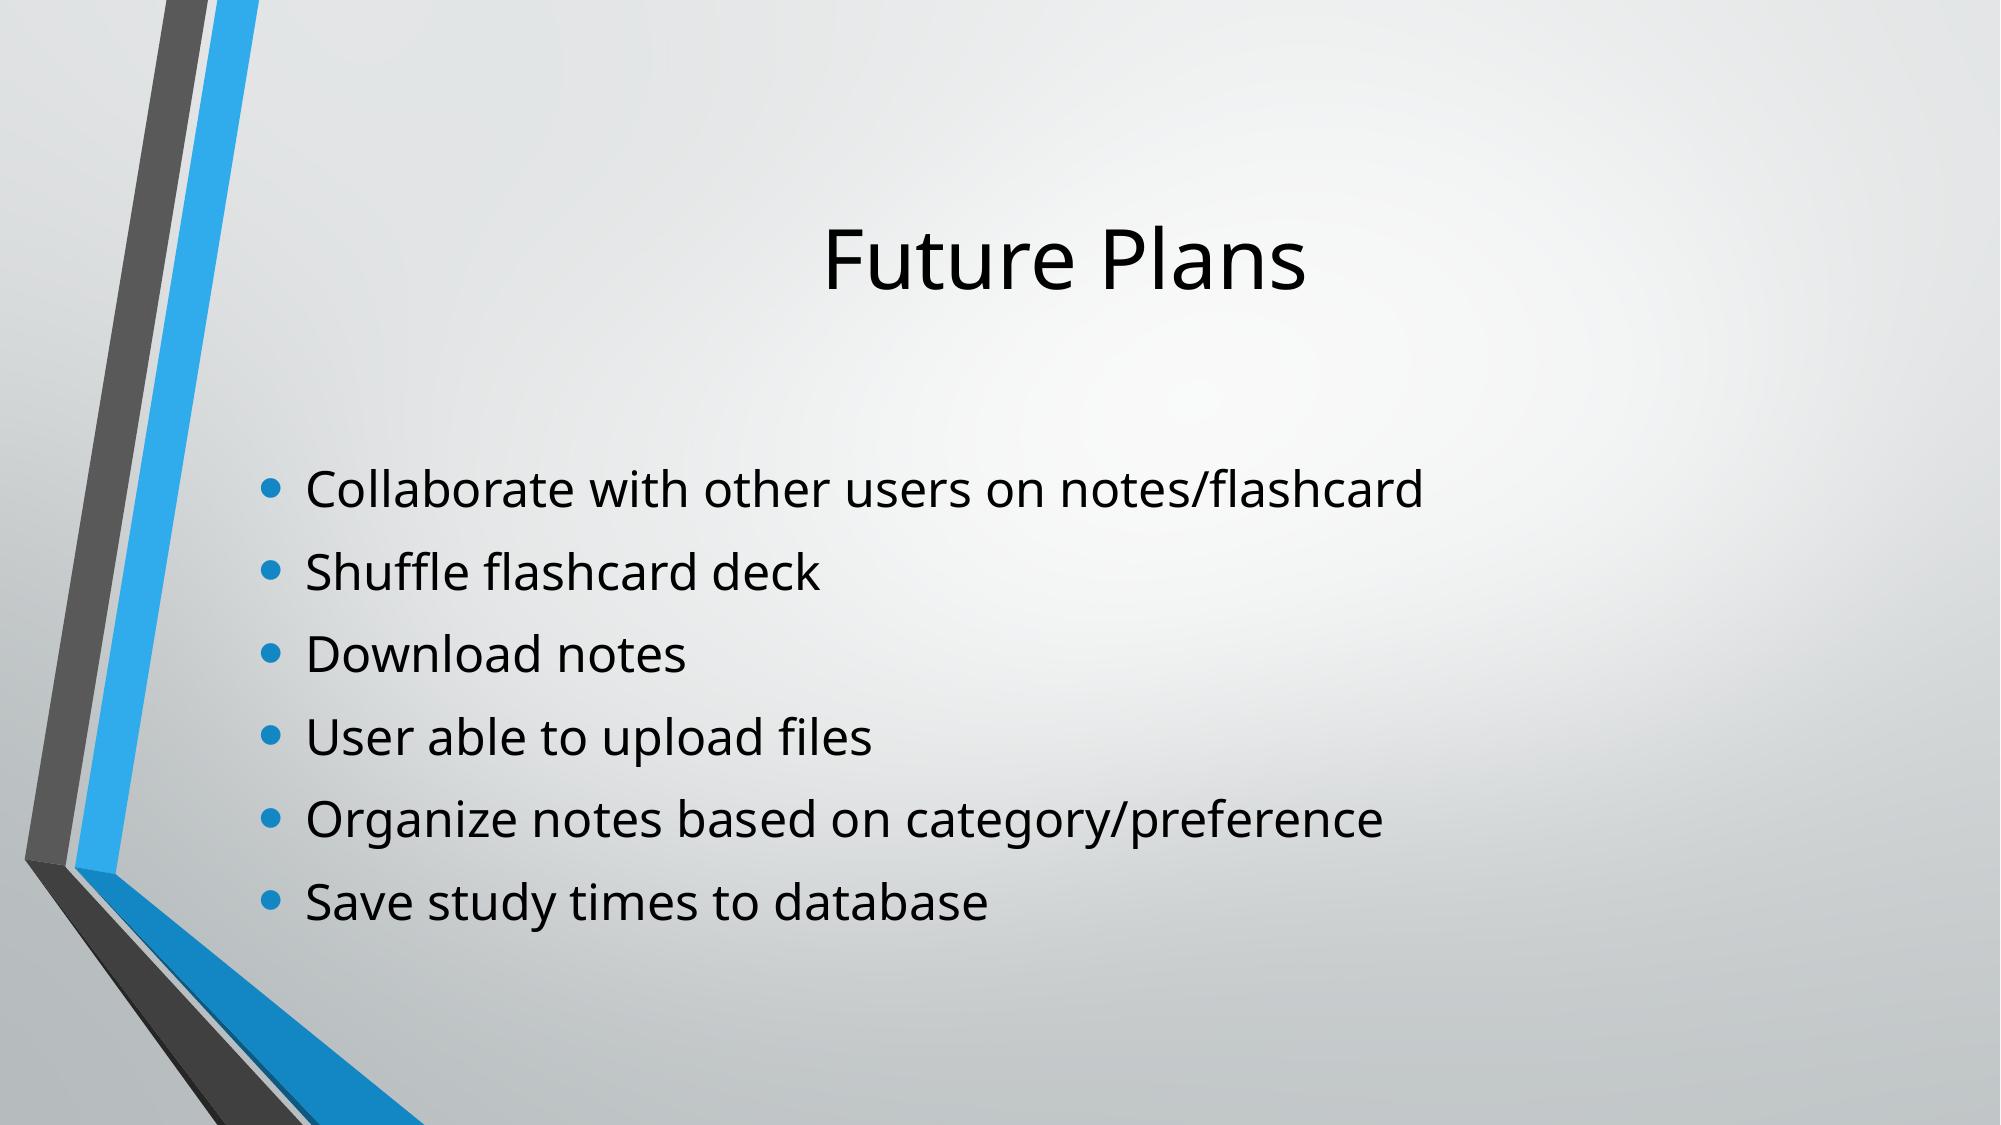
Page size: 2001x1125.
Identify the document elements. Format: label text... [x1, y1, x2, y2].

list Collaborate with other users on notes/flashcard Shuffle flashcard deck Download notes User able to upload files Organize notes based on category/preference Save study times to database [243, 437, 1887, 950]
title Future Plans [243, 112, 1887, 400]
